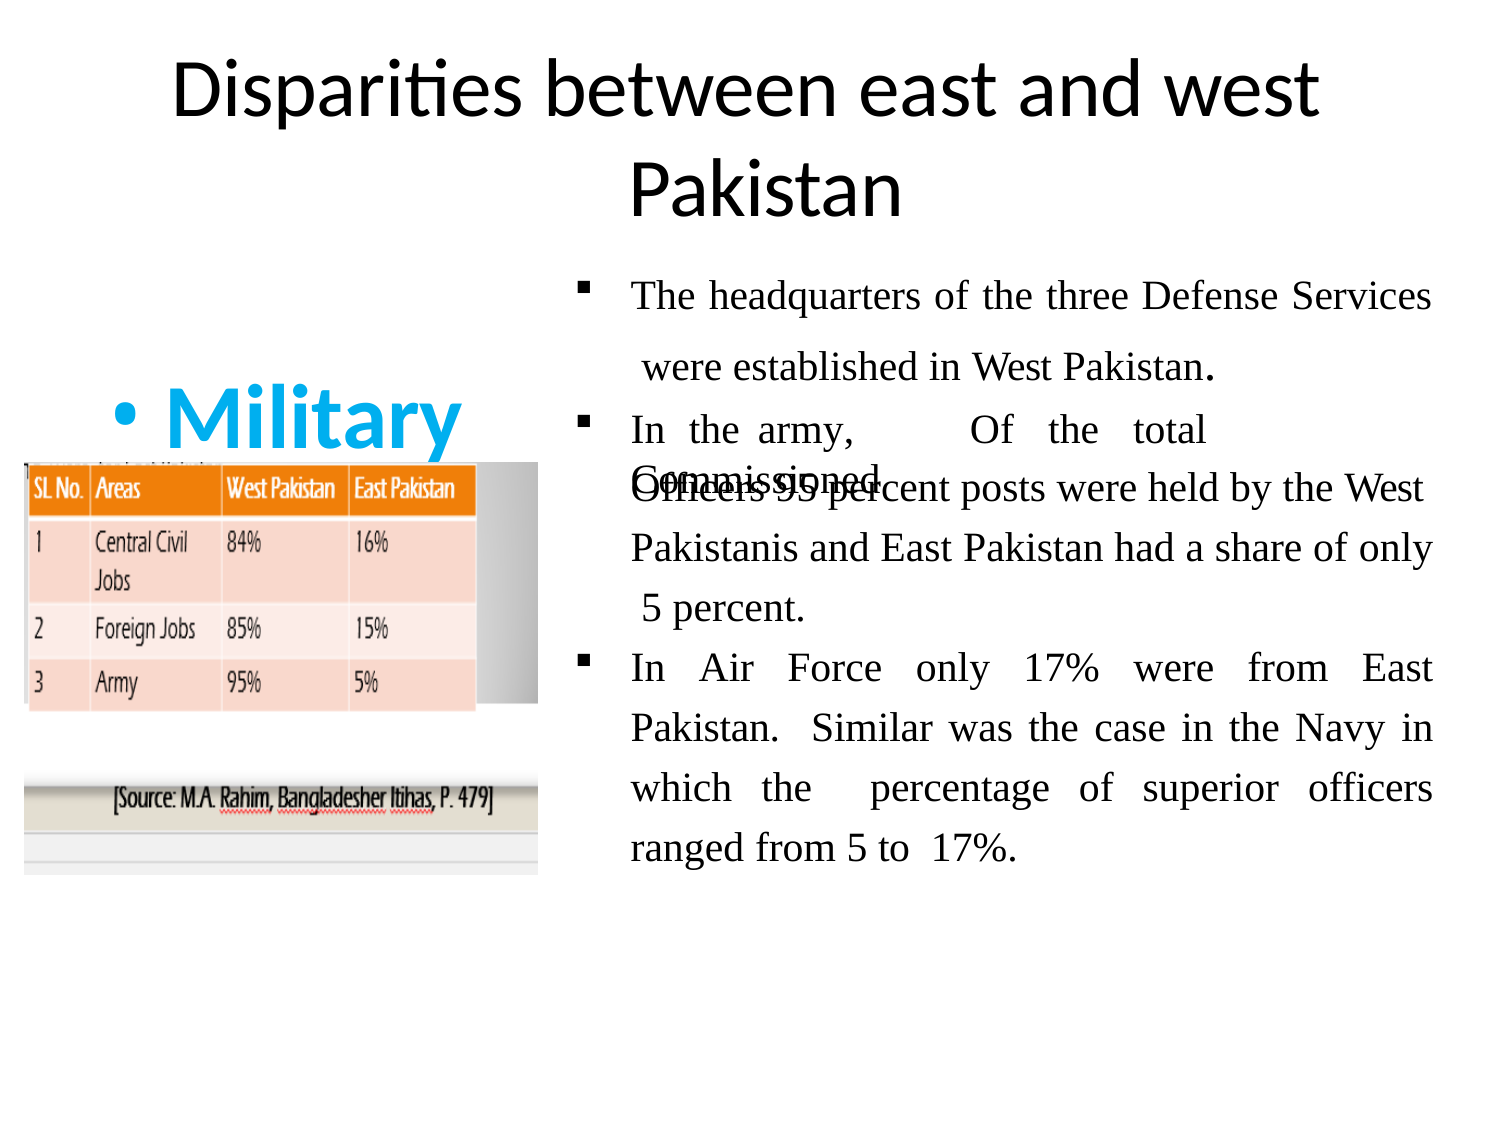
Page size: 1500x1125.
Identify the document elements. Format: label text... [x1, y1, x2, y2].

text_box Military [106, 354, 467, 460]
text_box The headquarters of the three Defense Services were established in West Pakistan. In the army, Of the total Commissioned [572, 257, 1434, 447]
title Disparities between east and west Pakistan [169, 31, 1331, 234]
picture [24, 462, 538, 876]
text_box Officers 95 percent posts were held by the West Pakistanis and East Pakistan had a share of only 5 percent. In Air Force only 17% were from East Pakistan. Similar was the case in the Navy in which the percentage of superior officers ranged from 5 to 17%. [572, 447, 1435, 871]
